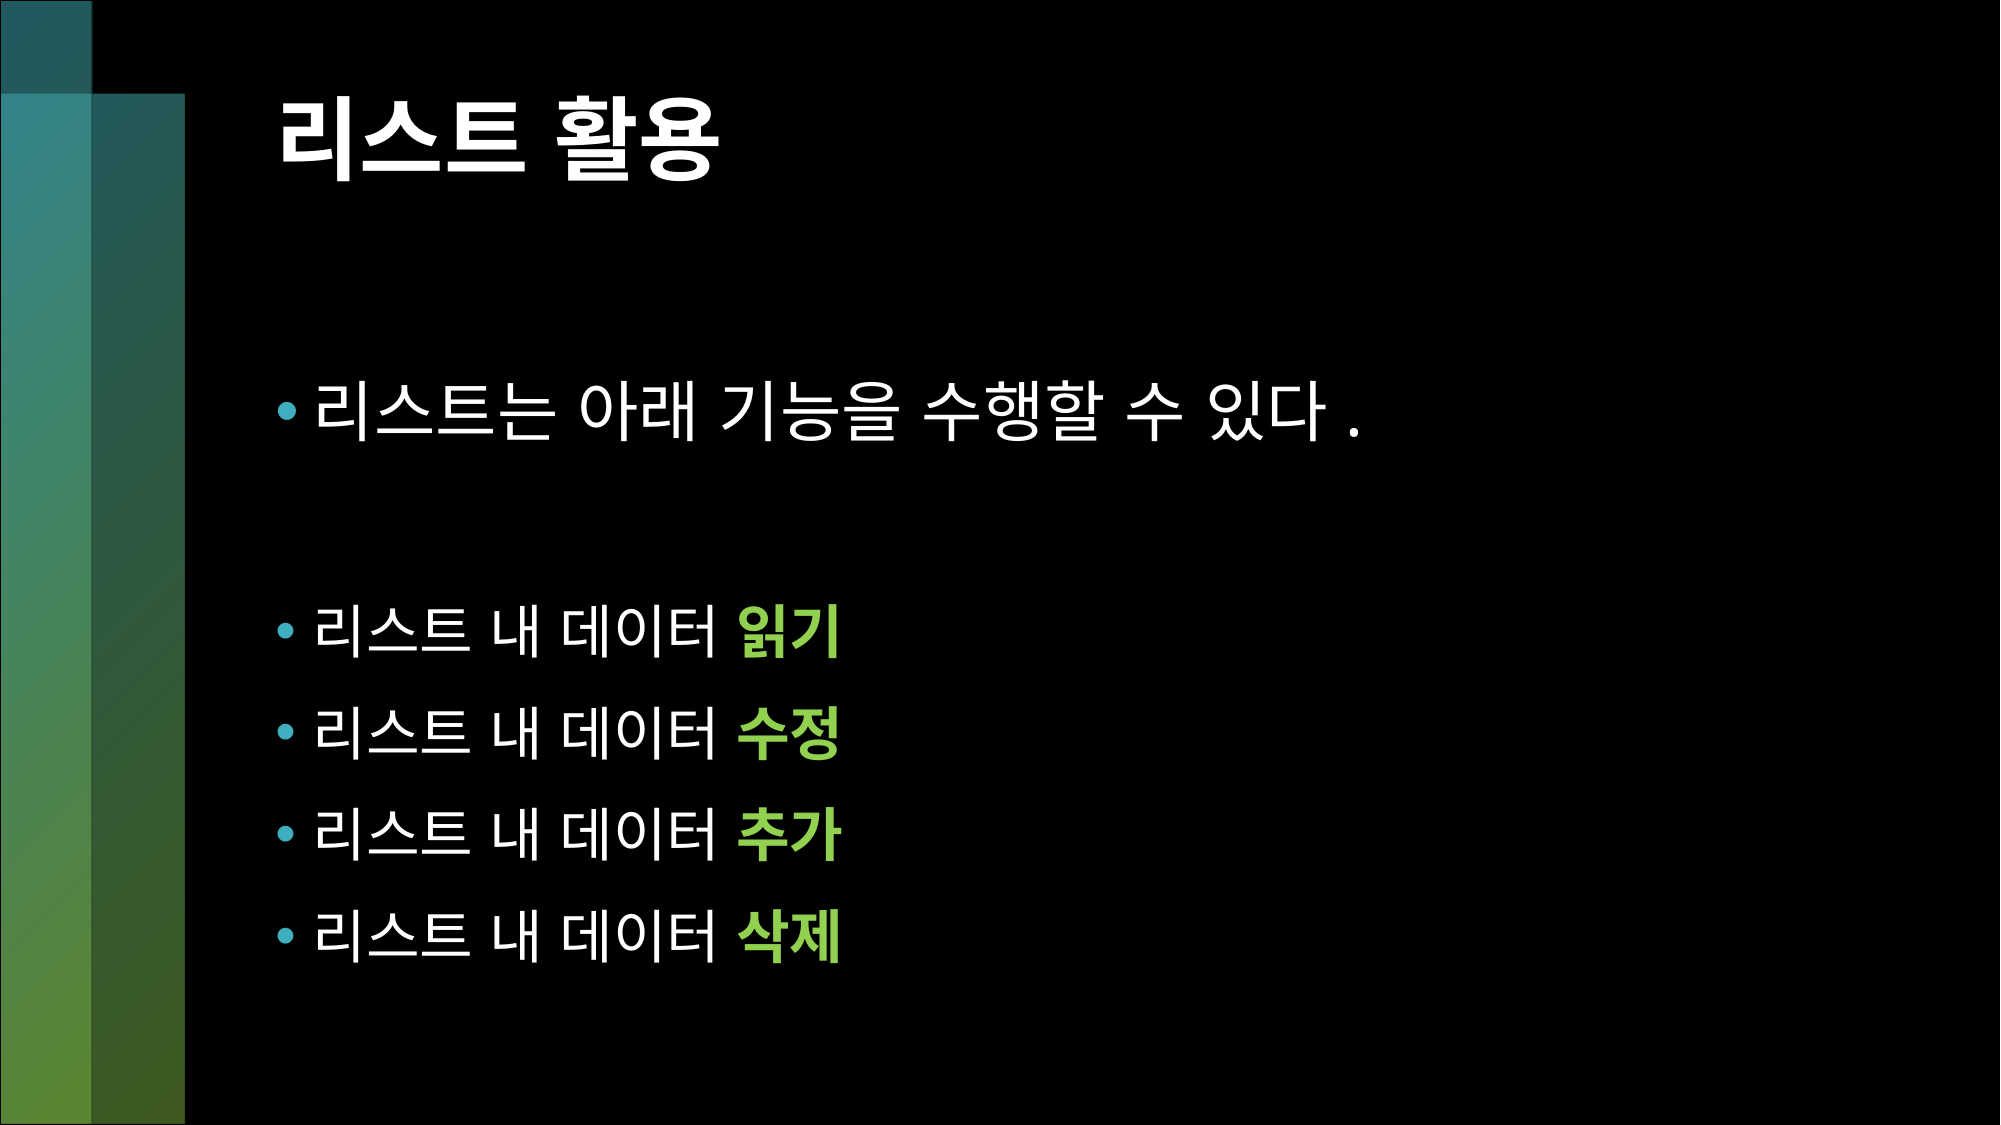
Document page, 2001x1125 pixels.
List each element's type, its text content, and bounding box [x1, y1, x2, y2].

list 리스트는 아래 기능을 수행할 수 있다. 리스트 내 데이터 읽기 리스트 내 데이터 수정 리스트 내 데이터 추가 리스트 내 데이터 삭제 [260, 354, 1817, 999]
title 리스트 활용 [260, 74, 1817, 329]
